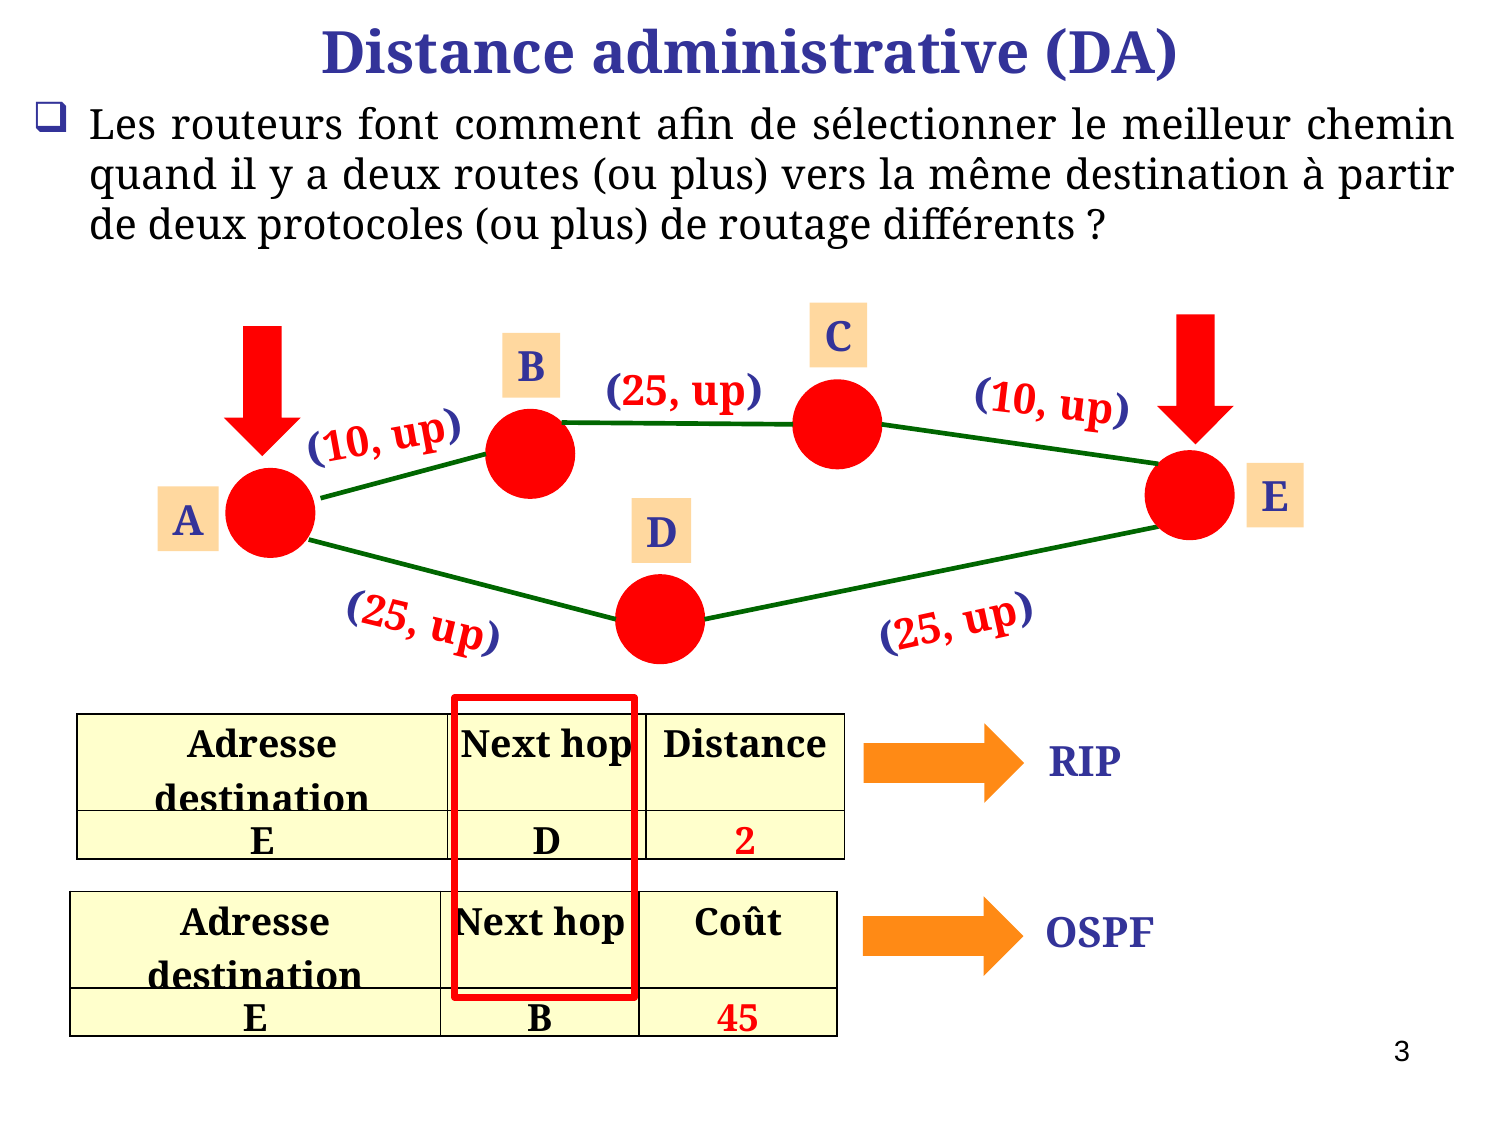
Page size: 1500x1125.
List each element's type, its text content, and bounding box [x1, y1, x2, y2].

table_cell 2 [647, 811, 844, 858]
text_box [454, 697, 635, 998]
slide_number 3 [1074, 1024, 1426, 1103]
table_cell E [71, 989, 440, 1035]
table_cell E [78, 811, 447, 858]
list Les routeurs font comment afin de sélectionner le meilleur chemin quand il y a deux routes (ou plus) vers la même destination à partir de deux protocoles (ou plus) de routage différents ? [17, 90, 1471, 516]
table_header Adresse destination [78, 715, 447, 810]
table_cell 45 [640, 989, 836, 1035]
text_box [158, 302, 1306, 664]
table_header Adresse destination [71, 892, 440, 987]
table_header Next hop [635, 715, 645, 810]
table_header Next hop [441, 892, 454, 987]
text_box [863, 723, 1009, 803]
table_header Coût [640, 892, 836, 987]
table_cell B [441, 989, 638, 1035]
text_box [862, 896, 1024, 976]
text_box RIP [1009, 727, 1161, 793]
table_header Next hop [448, 715, 454, 810]
text_box OSPF [1024, 898, 1176, 964]
table_cell D [448, 811, 454, 858]
table_cell D [635, 811, 645, 858]
table_header Distance [647, 715, 844, 810]
title Distance administrative (DA) [75, 9, 1425, 90]
